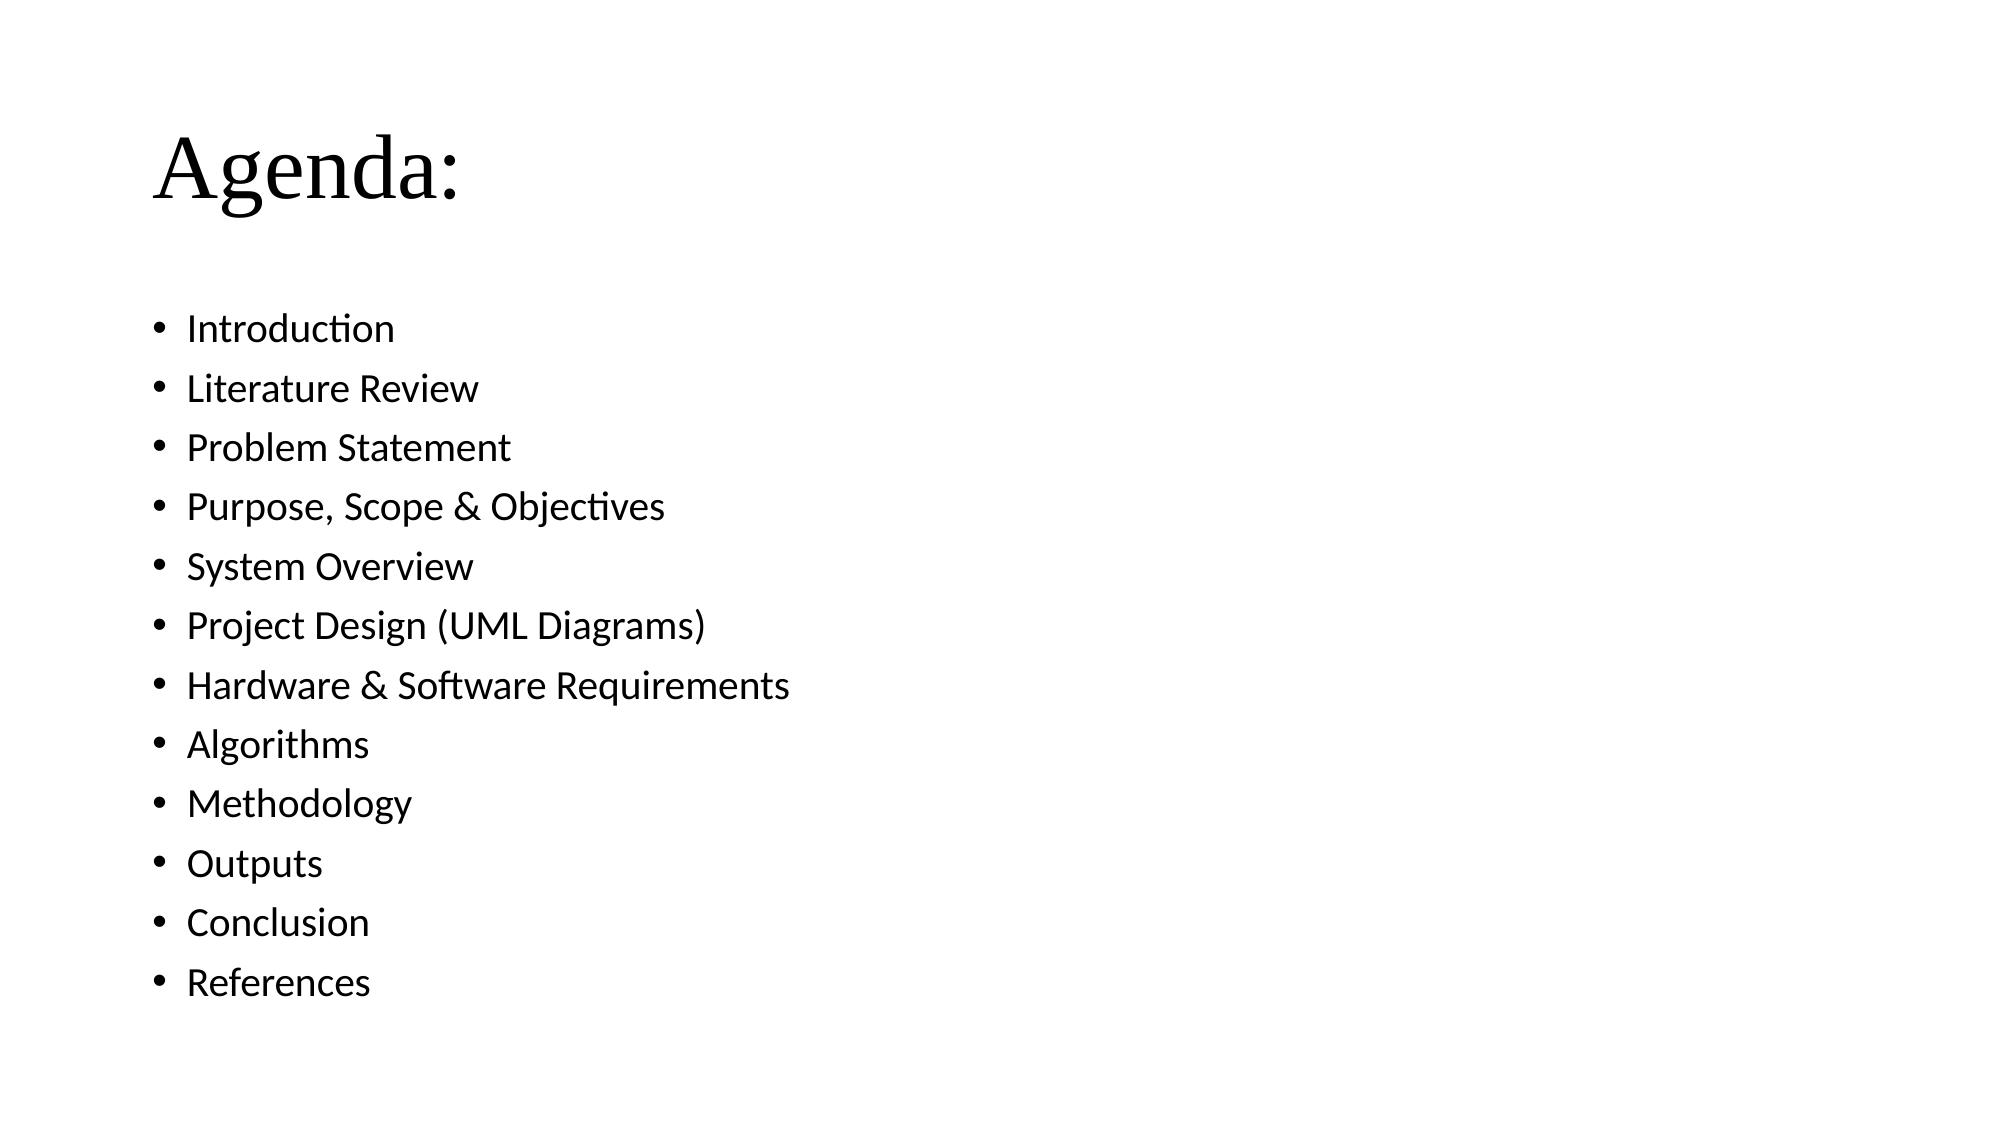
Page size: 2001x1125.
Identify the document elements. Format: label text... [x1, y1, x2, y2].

title Agenda: [137, 59, 1863, 278]
list Introduction Literature Review Problem Statement Purpose, Scope & Objectives System Overview Project Design (UML Diagrams) Hardware & Software Requirements Algorithms Methodology Outputs Conclusion References [137, 299, 1863, 1014]
